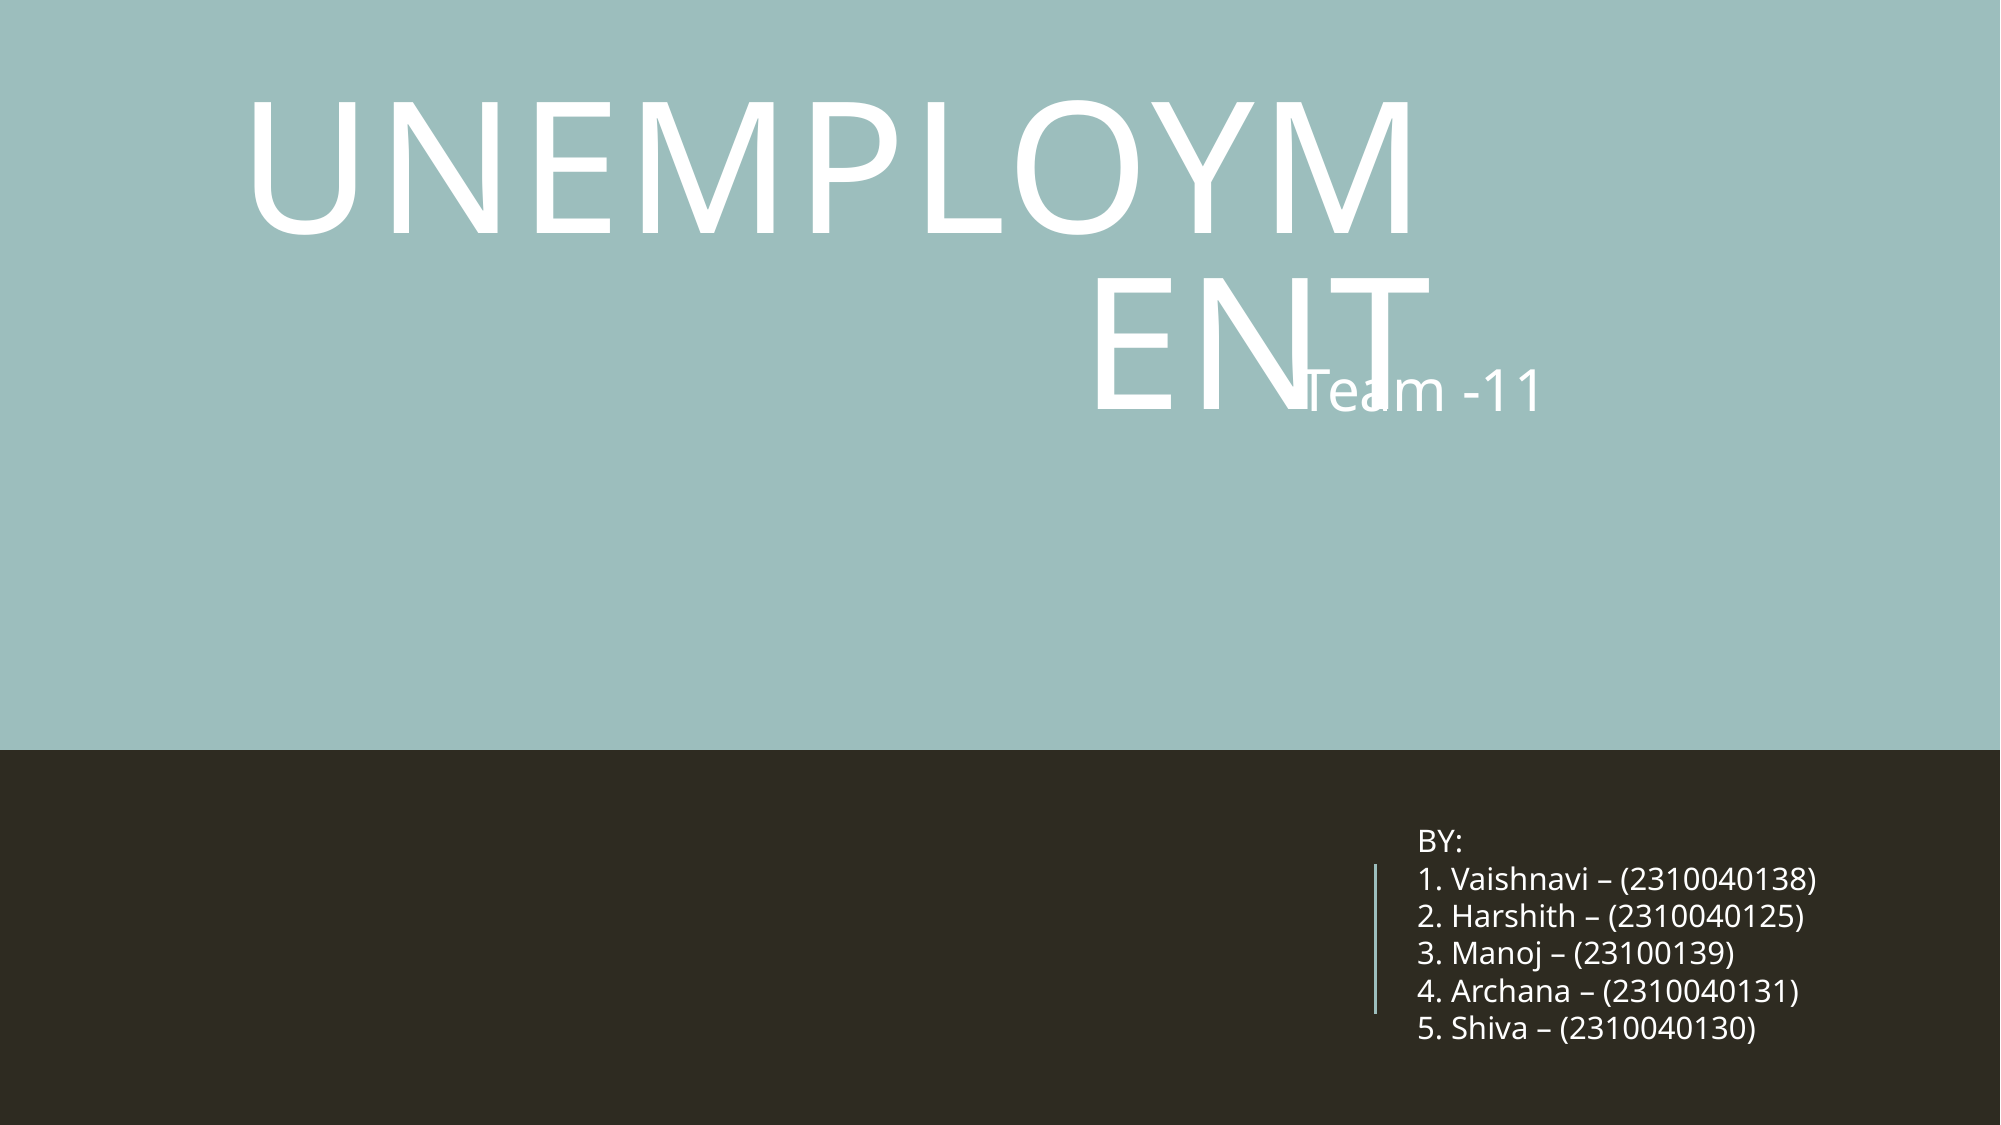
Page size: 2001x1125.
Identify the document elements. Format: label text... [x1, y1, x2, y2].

title Unemployment [172, 148, 1448, 389]
text_box Team -11 [1284, 345, 1938, 431]
subtitle BY: 1. Vaishnavi – (2310040138) 2. Harshith – (2310040125) 3. Manoj – (23100139) 4. Archana – (2310040131) 5. Shiva – (2310040130) [1402, 813, 1938, 1054]
